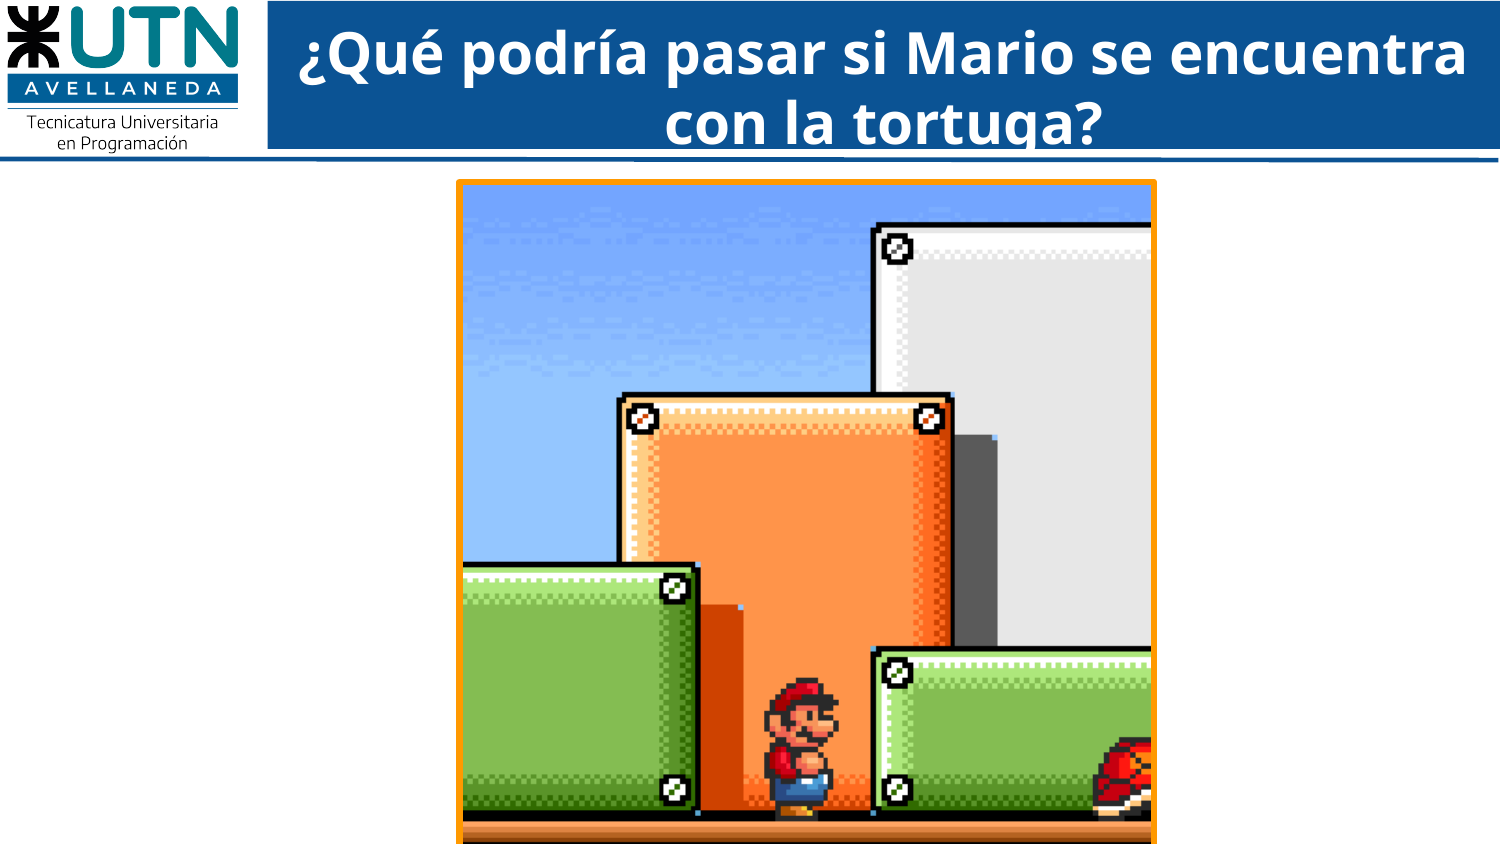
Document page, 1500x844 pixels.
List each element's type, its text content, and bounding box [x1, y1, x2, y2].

title ¿Qué podría pasar si Mario se encuentra con la tortuga? [267, 0, 1500, 149]
picture [462, 184, 1152, 844]
picture [7, 6, 239, 154]
